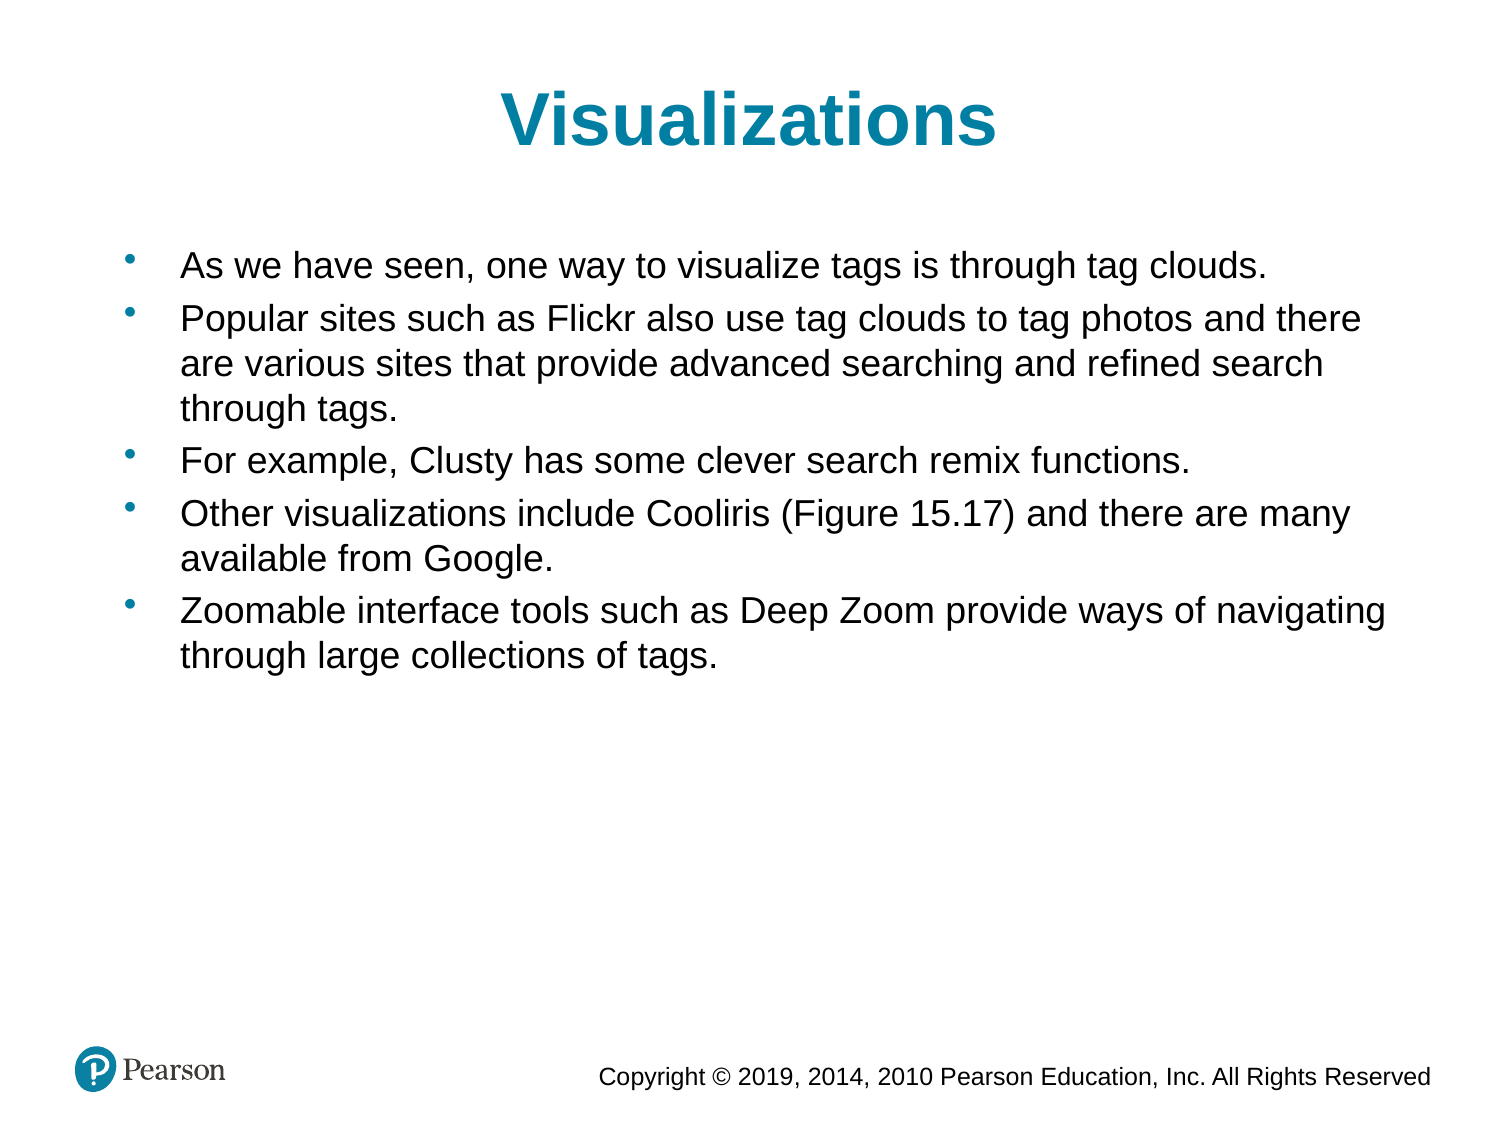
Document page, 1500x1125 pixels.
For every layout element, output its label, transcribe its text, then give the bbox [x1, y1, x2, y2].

title Visualizations [103, 69, 1397, 161]
list As we have seen, one way to visualize tags is through tag clouds. Popular sites such as Flickr also use tag clouds to tag photos and there are various sites that provide advanced searching and refined search through tags. For example, Clusty has some clever search remix functions. Other visualizations include Cooliris (Figure 15.17) and there are many available from Google. Zoomable interface tools such as Deep Zoom provide ways of navigating through large collections of tags. [108, 234, 1428, 948]
